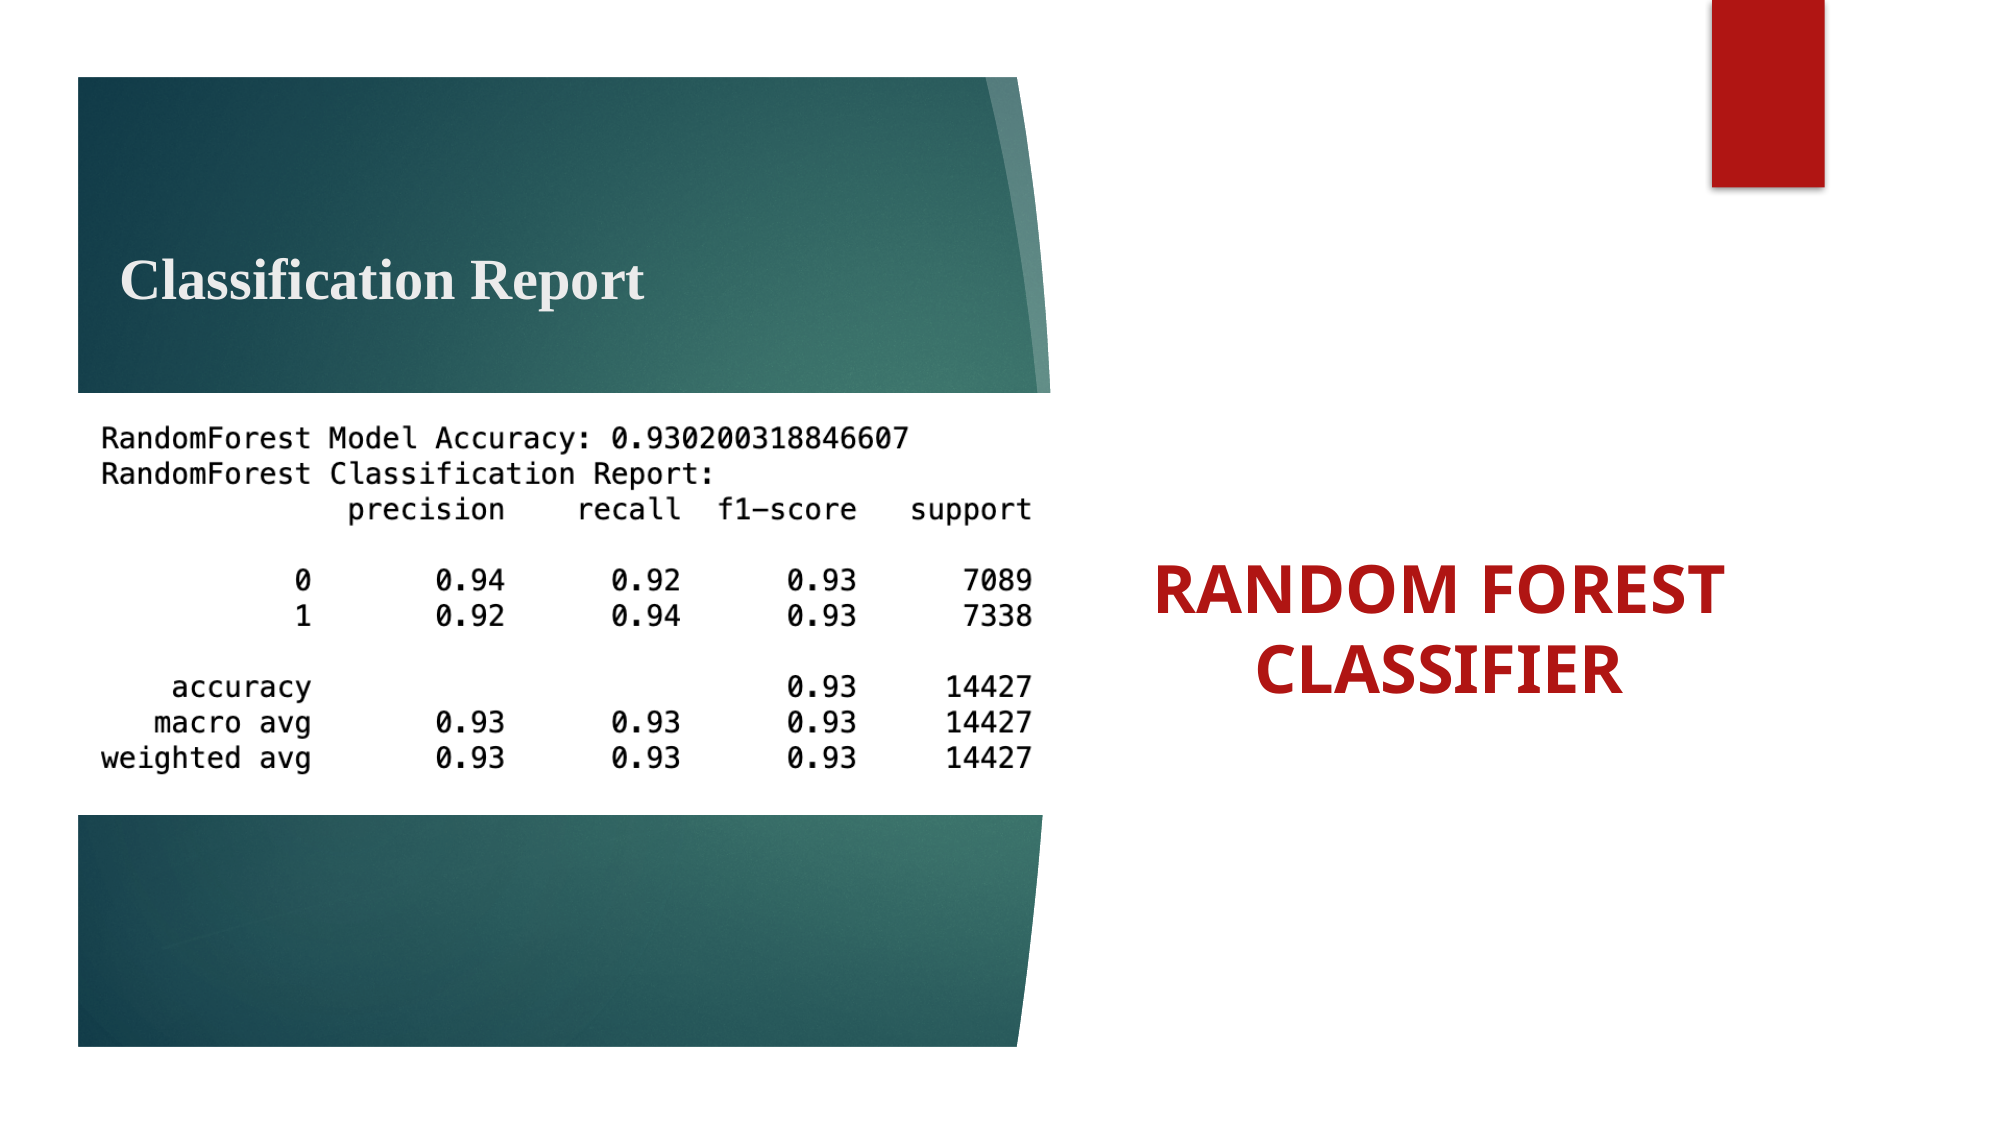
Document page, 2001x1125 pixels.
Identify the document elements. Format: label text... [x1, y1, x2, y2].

picture [73, 393, 1093, 815]
title Classification Report [104, 88, 817, 391]
list Random Forest Classifier [1131, 439, 1748, 815]
